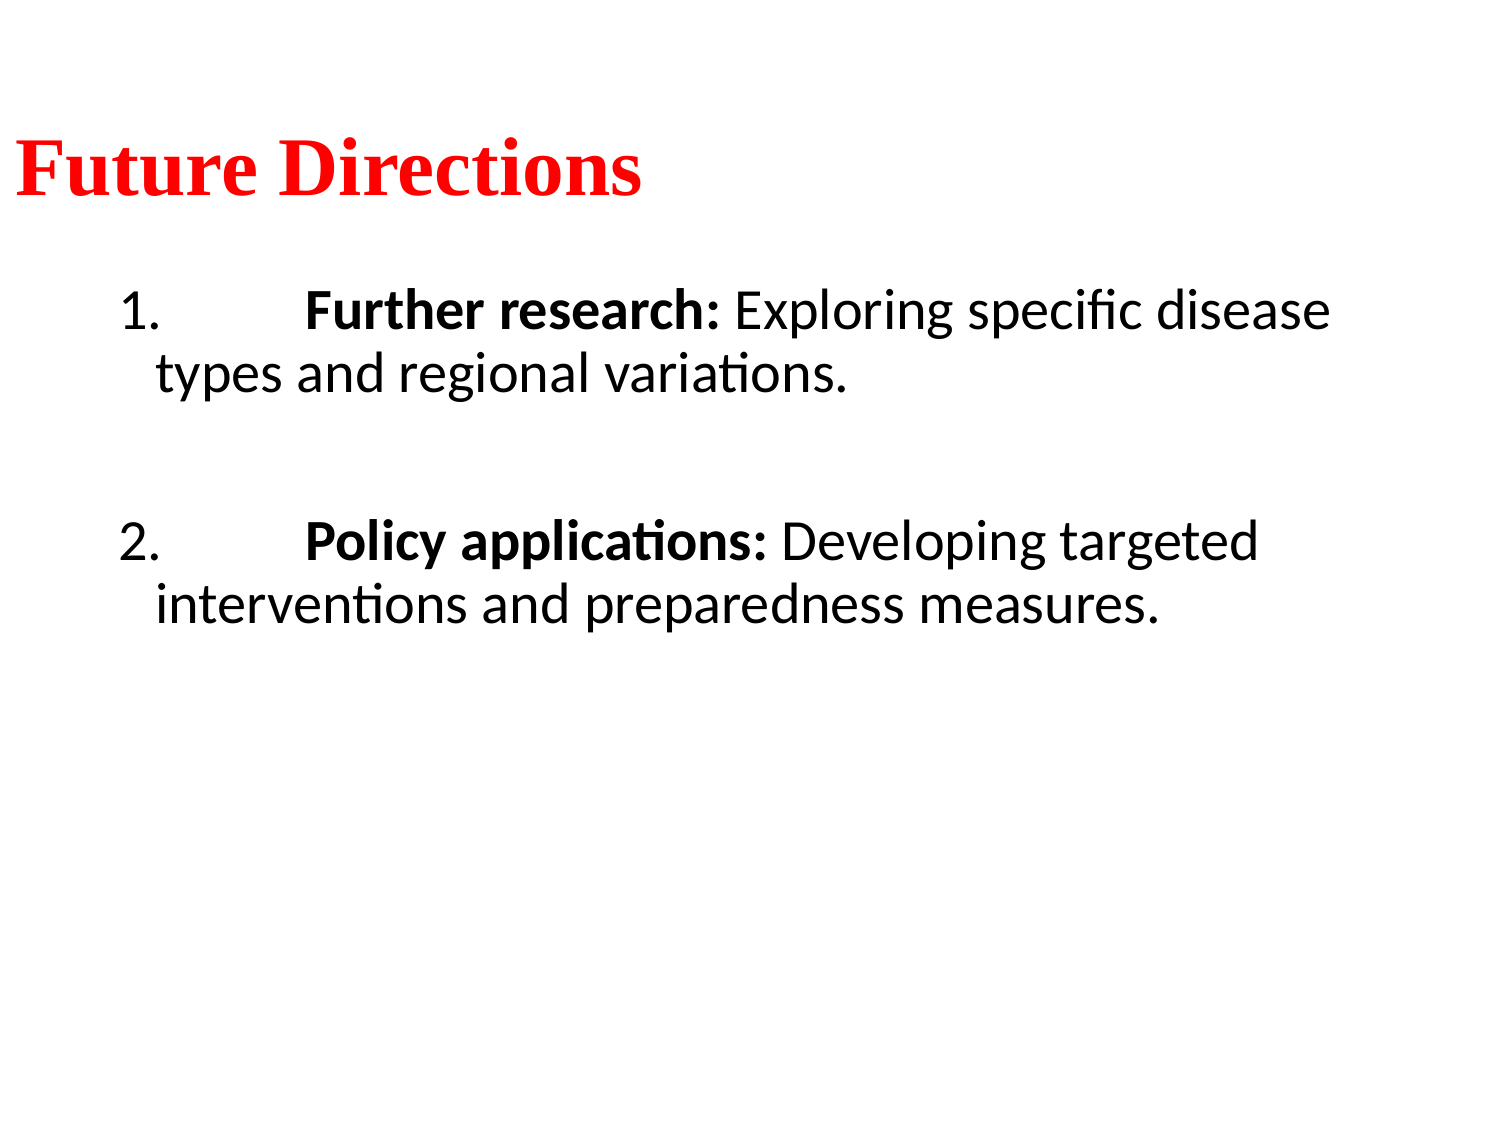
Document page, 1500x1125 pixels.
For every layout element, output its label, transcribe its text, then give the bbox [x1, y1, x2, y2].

list 1. Further research: Exploring specific disease types and regional variations. 2. Policy applications: Developing targeted interventions and preparedness measures. [103, 272, 1397, 1125]
title Future Directions [0, 59, 1397, 278]
